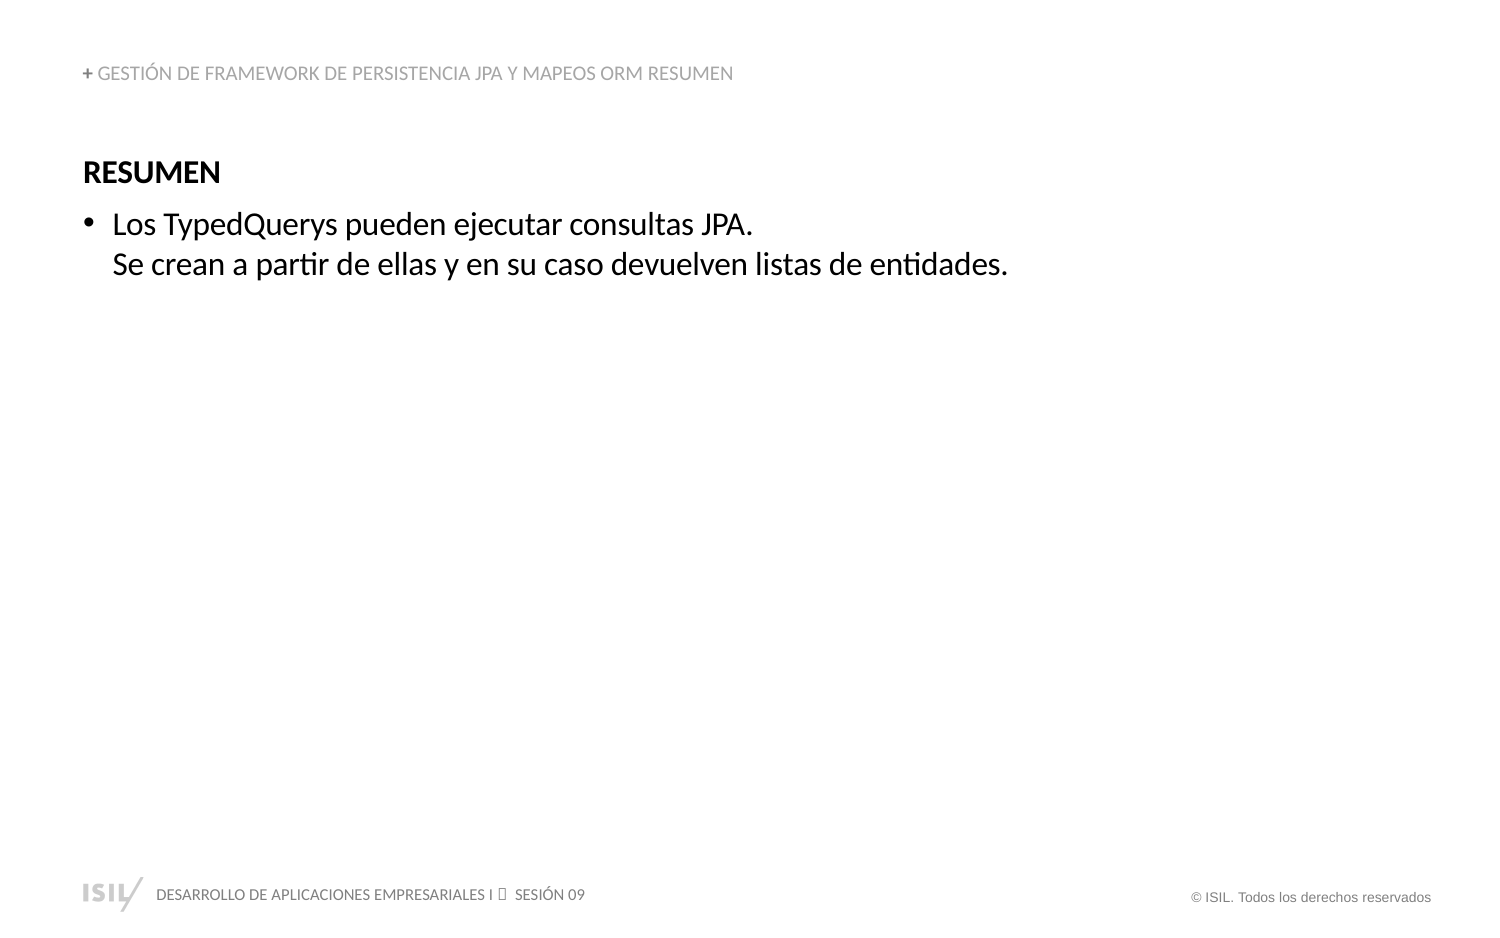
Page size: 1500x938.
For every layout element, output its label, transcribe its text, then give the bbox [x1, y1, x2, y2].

text_box + GESTIÓN DE FRAMEWORK DE PERSISTENCIA JPA Y MAPEOS ORM RESUMEN [82, 61, 1026, 85]
text_box RESUMEN Los TypedQuerys pueden ejecutar consultas JPA. Se crean a partir de ellas y en su caso devuelven listas de entidades. [83, 149, 1424, 283]
